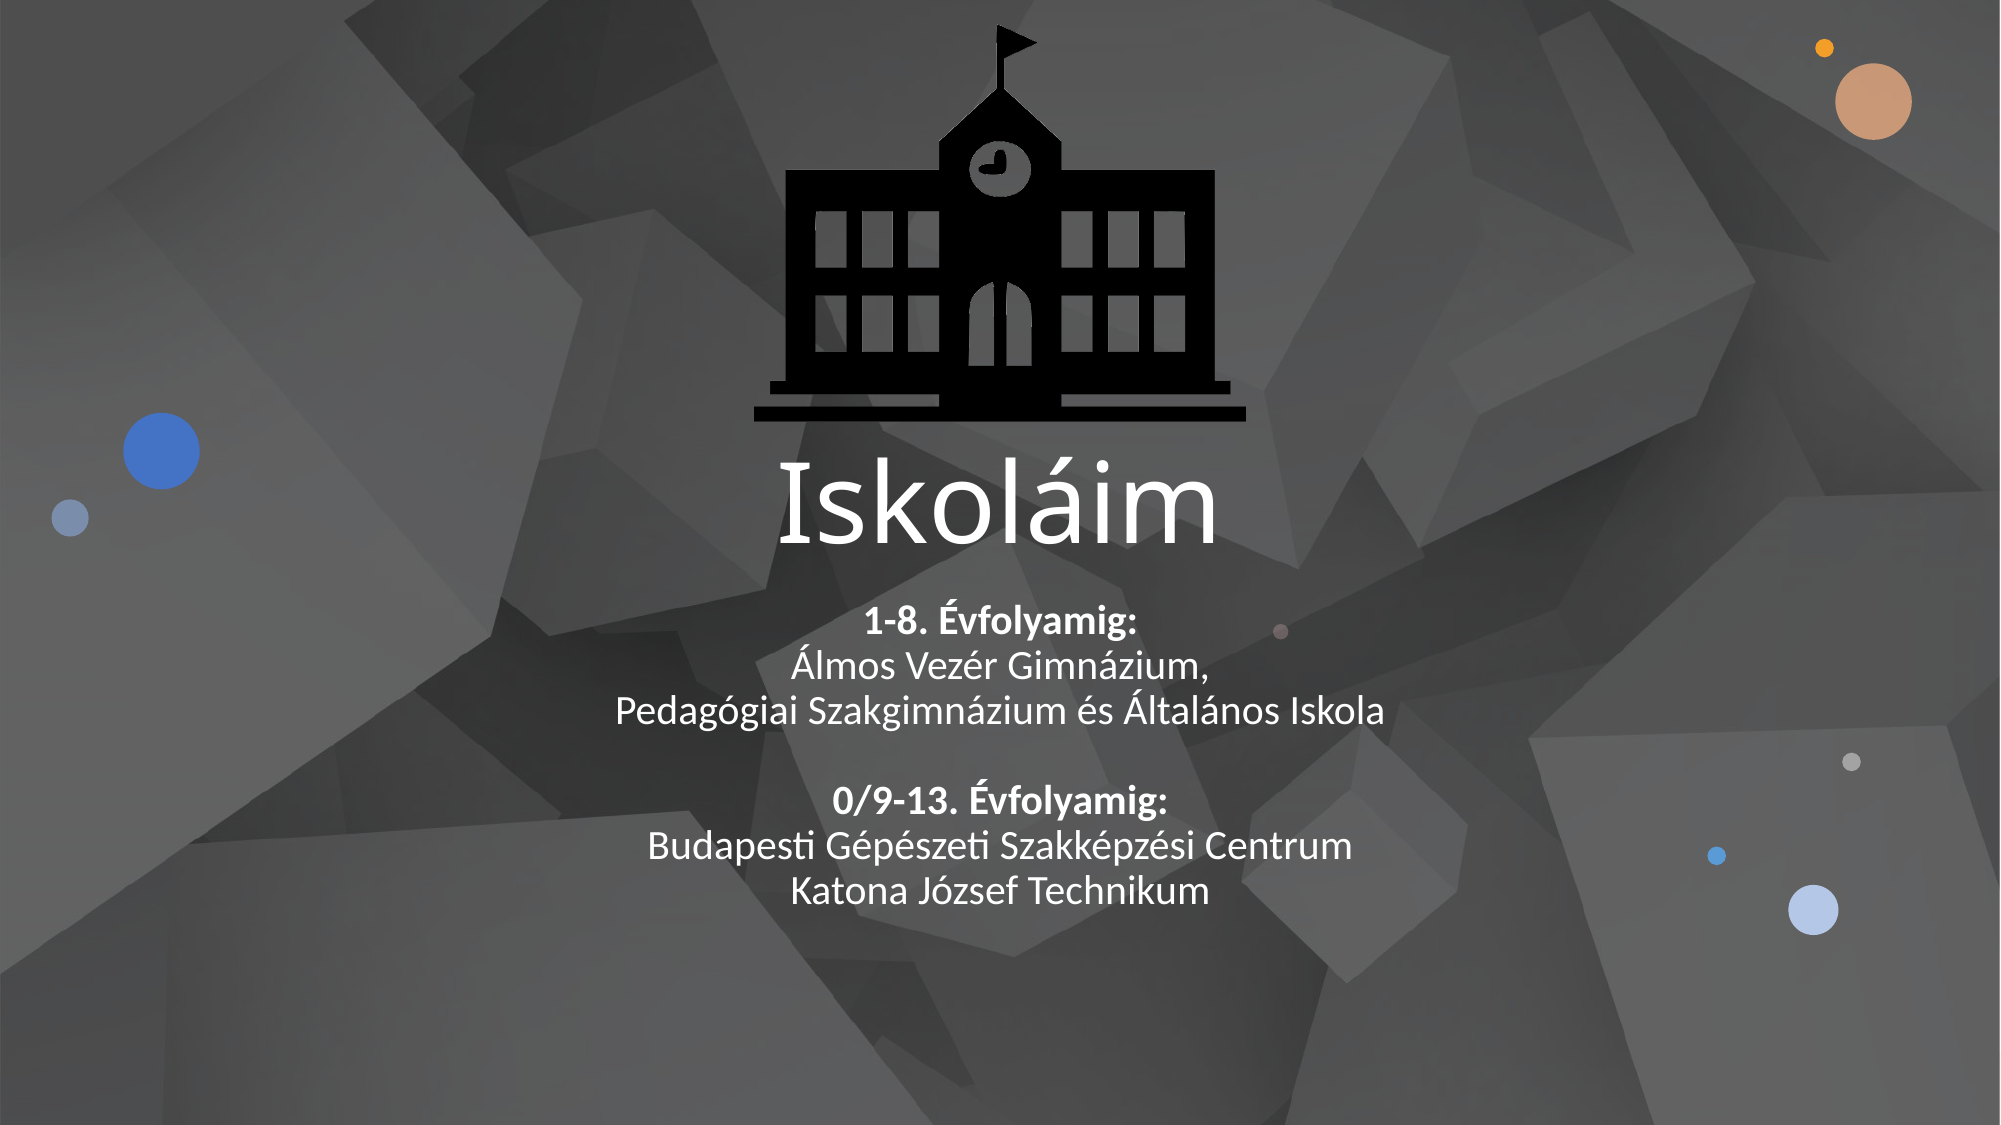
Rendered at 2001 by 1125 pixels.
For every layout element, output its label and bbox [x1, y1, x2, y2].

picture [0, 0, 2000, 1125]
text_box [51, 38, 1912, 936]
